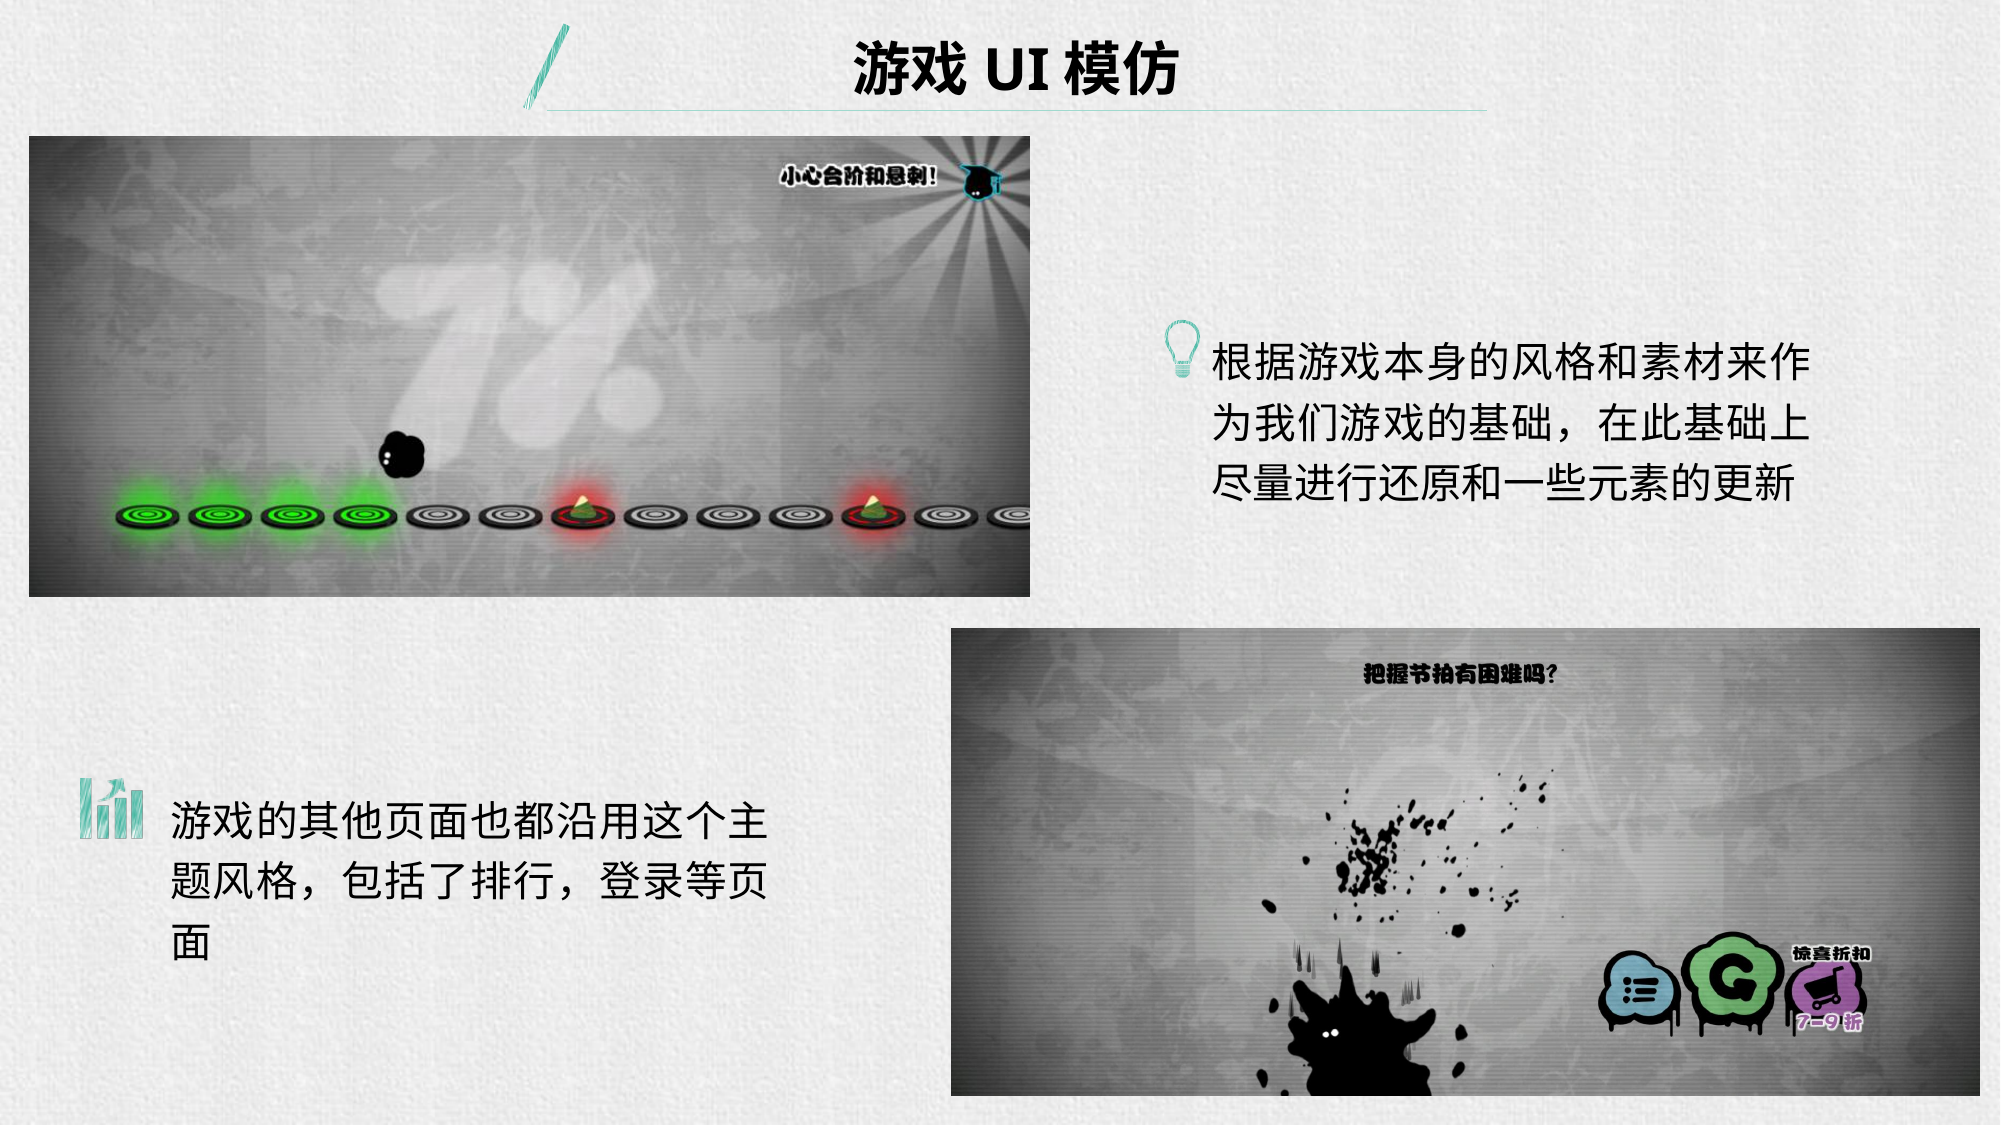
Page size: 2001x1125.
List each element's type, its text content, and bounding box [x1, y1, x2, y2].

text_box [521, 57, 546, 112]
picture [0, 0, 2001, 1125]
text_box 根据游戏本身的风格和素材来作为我们游戏的基础，在此基础上尽量进行还原和一些元素的更新 [1200, 319, 1823, 513]
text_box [1164, 319, 1201, 378]
text_box 游戏的其他页面也都沿用这个主题风格，包括了排行，登录等页面 [158, 778, 782, 972]
text_box 游戏UI模仿 [546, 24, 1487, 110]
